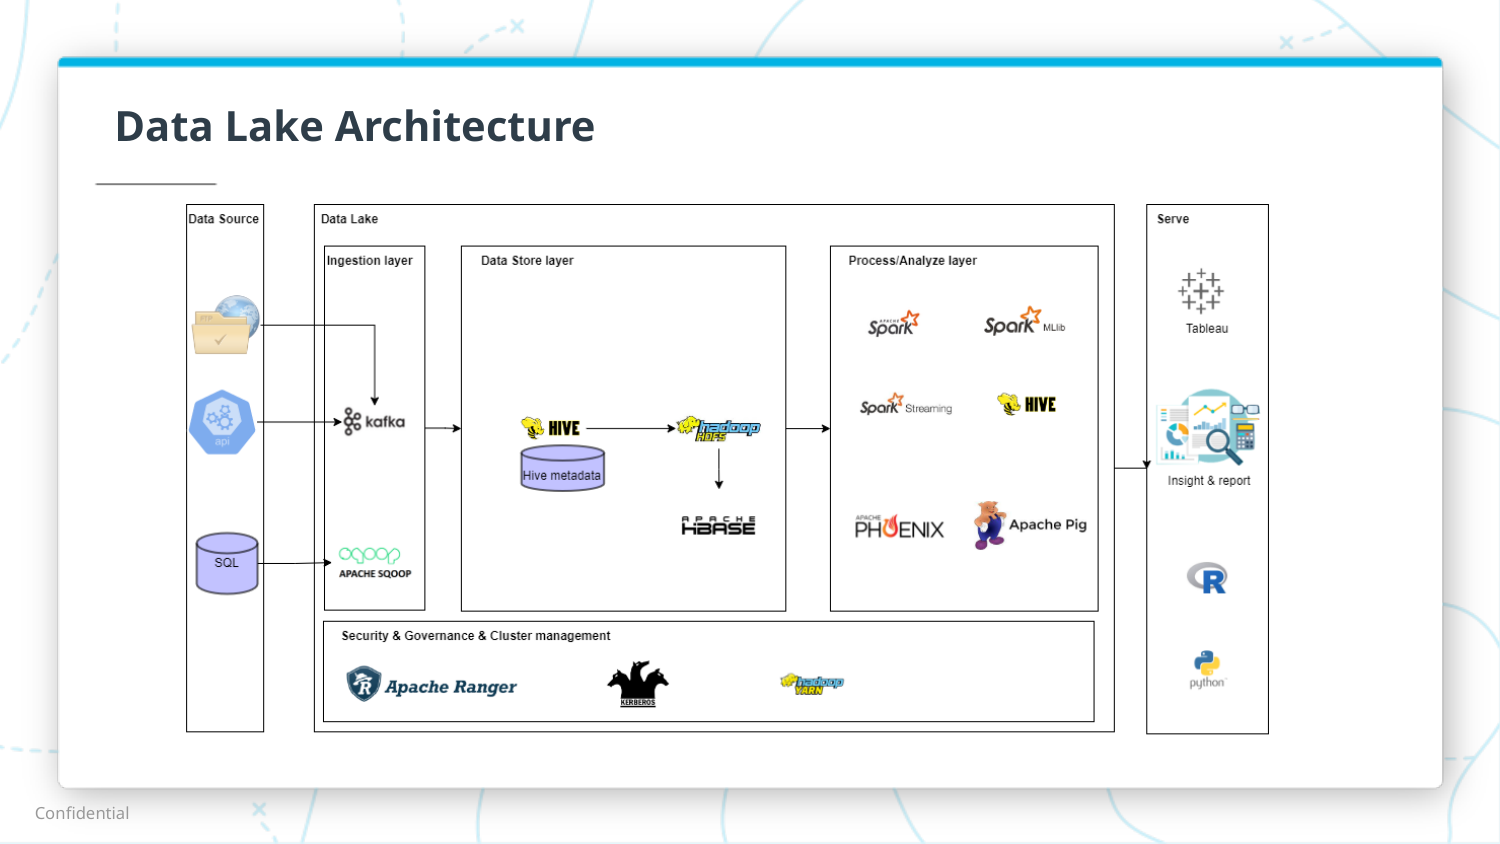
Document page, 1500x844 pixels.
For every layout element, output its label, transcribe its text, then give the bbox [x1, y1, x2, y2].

picture [0, 0, 1500, 844]
title Data Lake Architecture [99, 77, 1401, 172]
